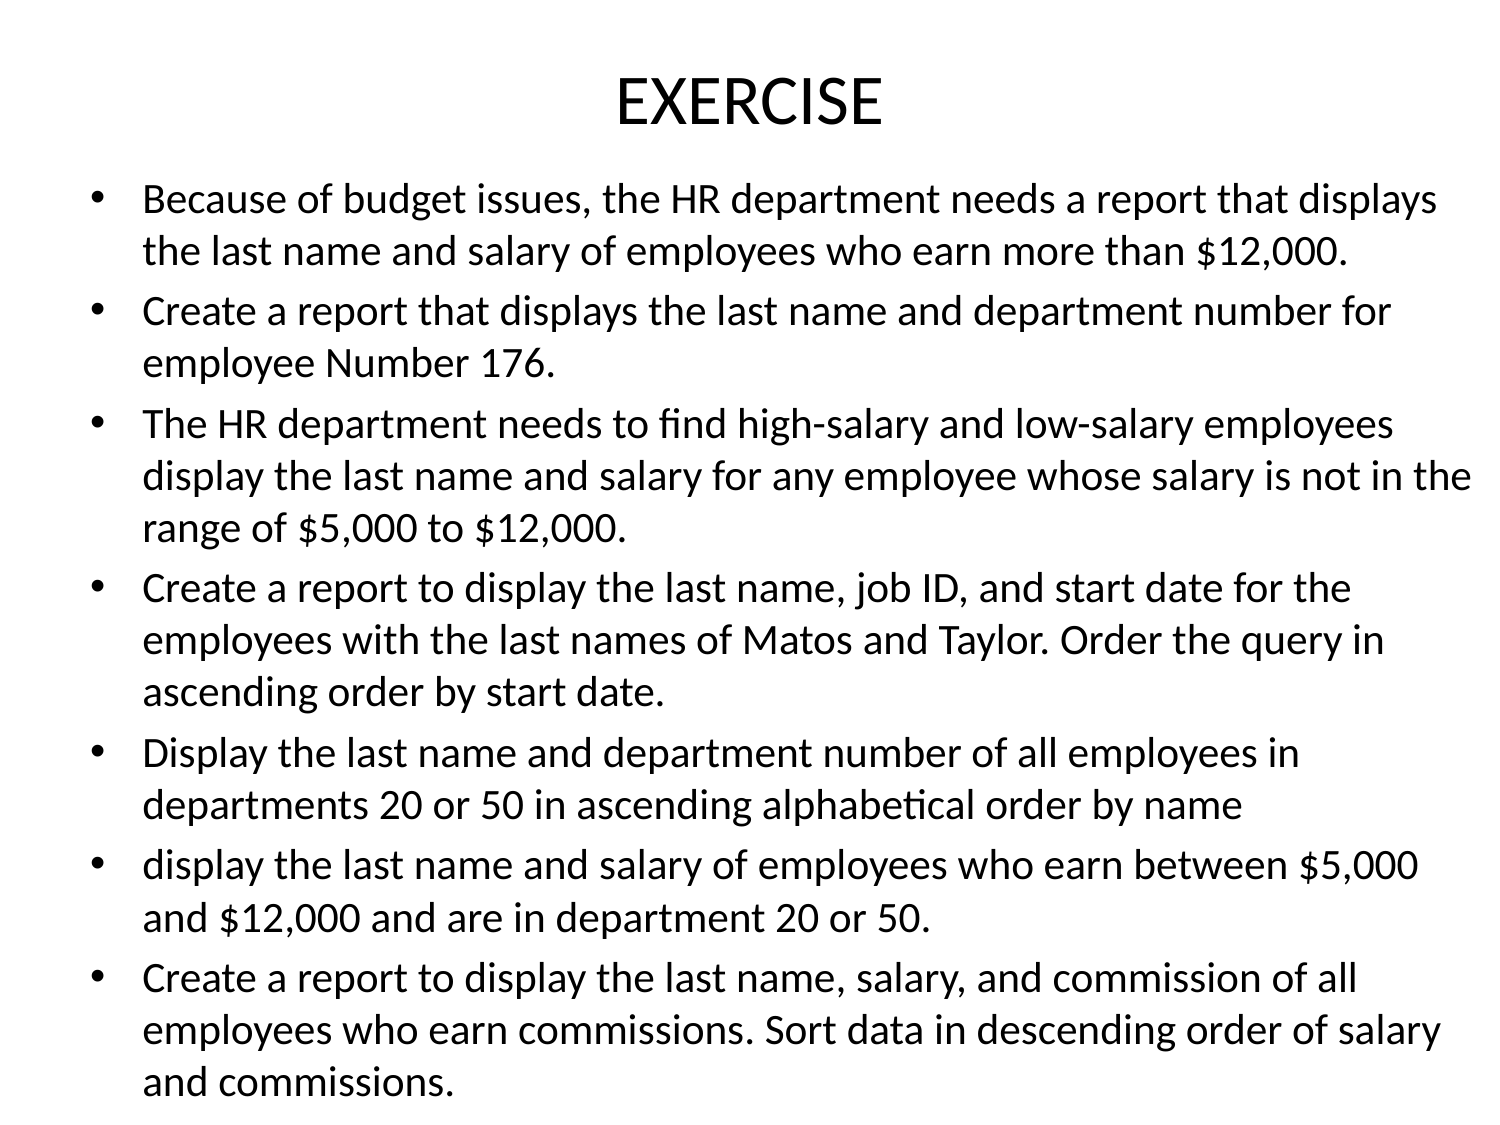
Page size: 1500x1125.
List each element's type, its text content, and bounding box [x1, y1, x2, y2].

list Because of budget issues, the HR department needs a report that displays the last name and salary of employees who earn more than $12,000. Create a report that displays the last name and department number for employee Number 176. The HR department needs to find high-salary and low-salary employees display the last name and salary for any employee whose salary is not in the range of $5,000 to $12,000. Create a report to display the last name, job ID, and start date for the employees with the last names of Matos and Taylor. Order the query in ascending order by start date. Display the last name and department number of all employees in departments 20 or 50 in ascending alphabetical order by name display the last name and salary of employees who earn between $5,000 and $12,000 and are in department 20 or 50. Create a report to display the last name, salary, and commission of all employees who earn commissions. Sort data in descending order of salary and commissions. [75, 162, 1500, 1125]
title EXERCISE [75, 45, 1425, 162]
